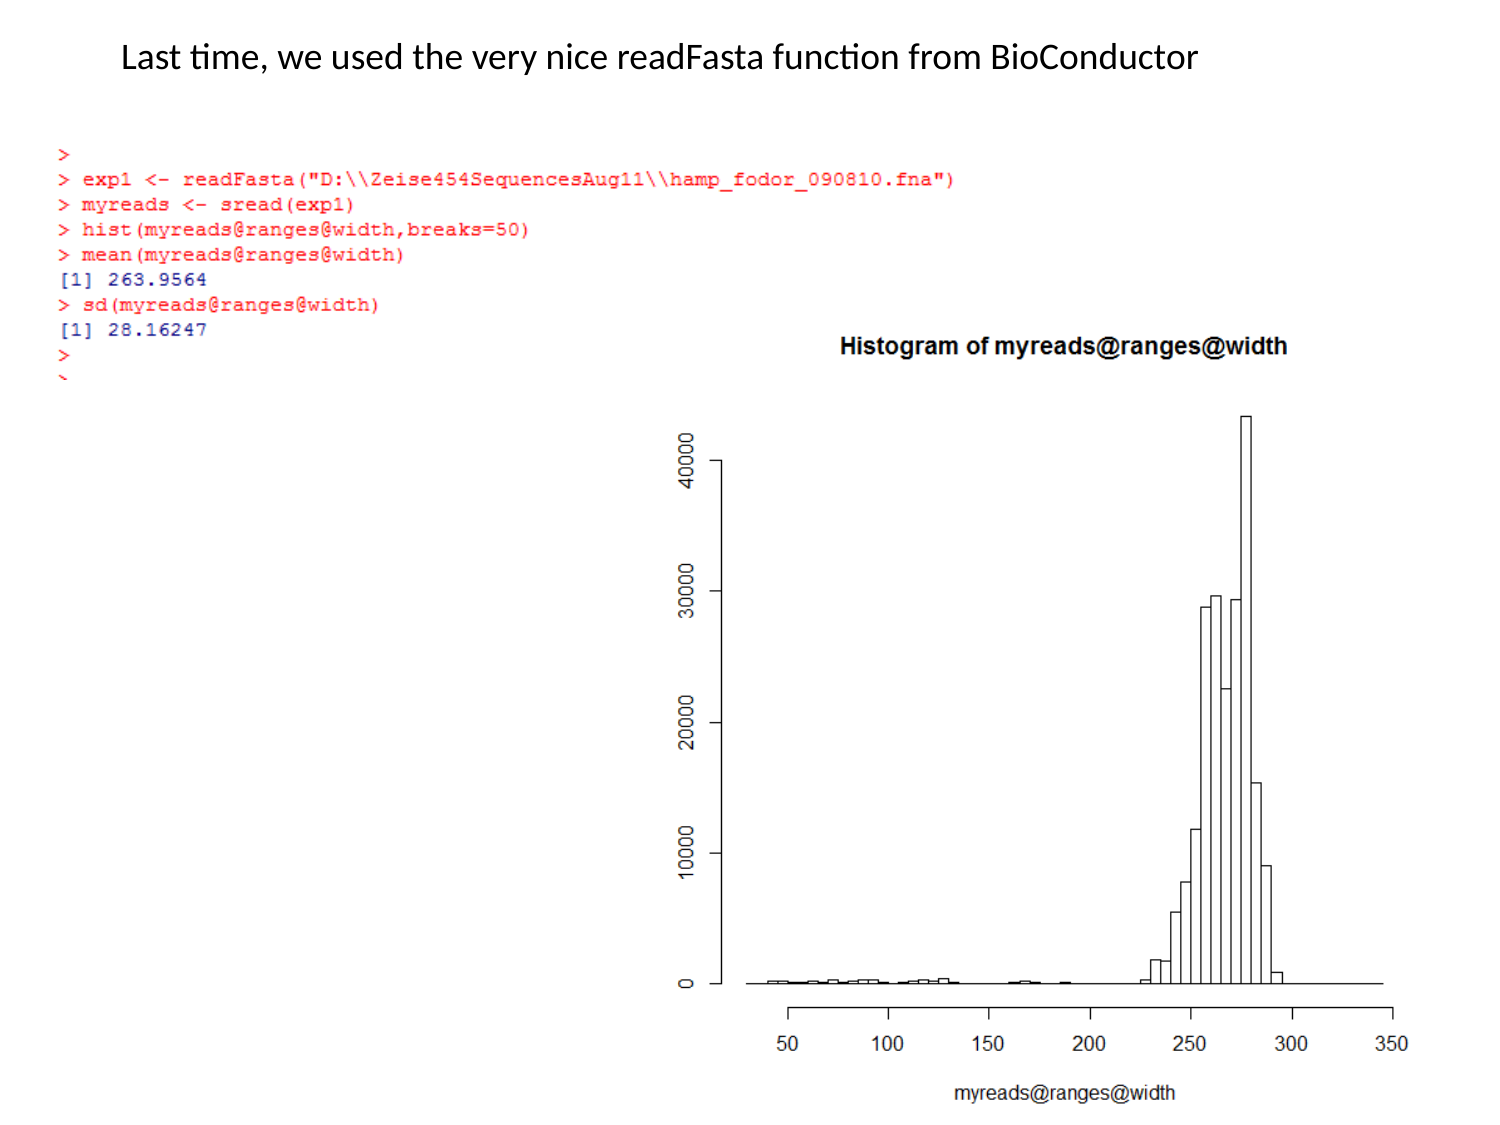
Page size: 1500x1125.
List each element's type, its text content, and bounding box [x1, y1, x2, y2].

text_box Last time, we used the very nice readFasta function from BioConductor [106, 24, 1216, 85]
picture [49, 137, 1426, 1125]
